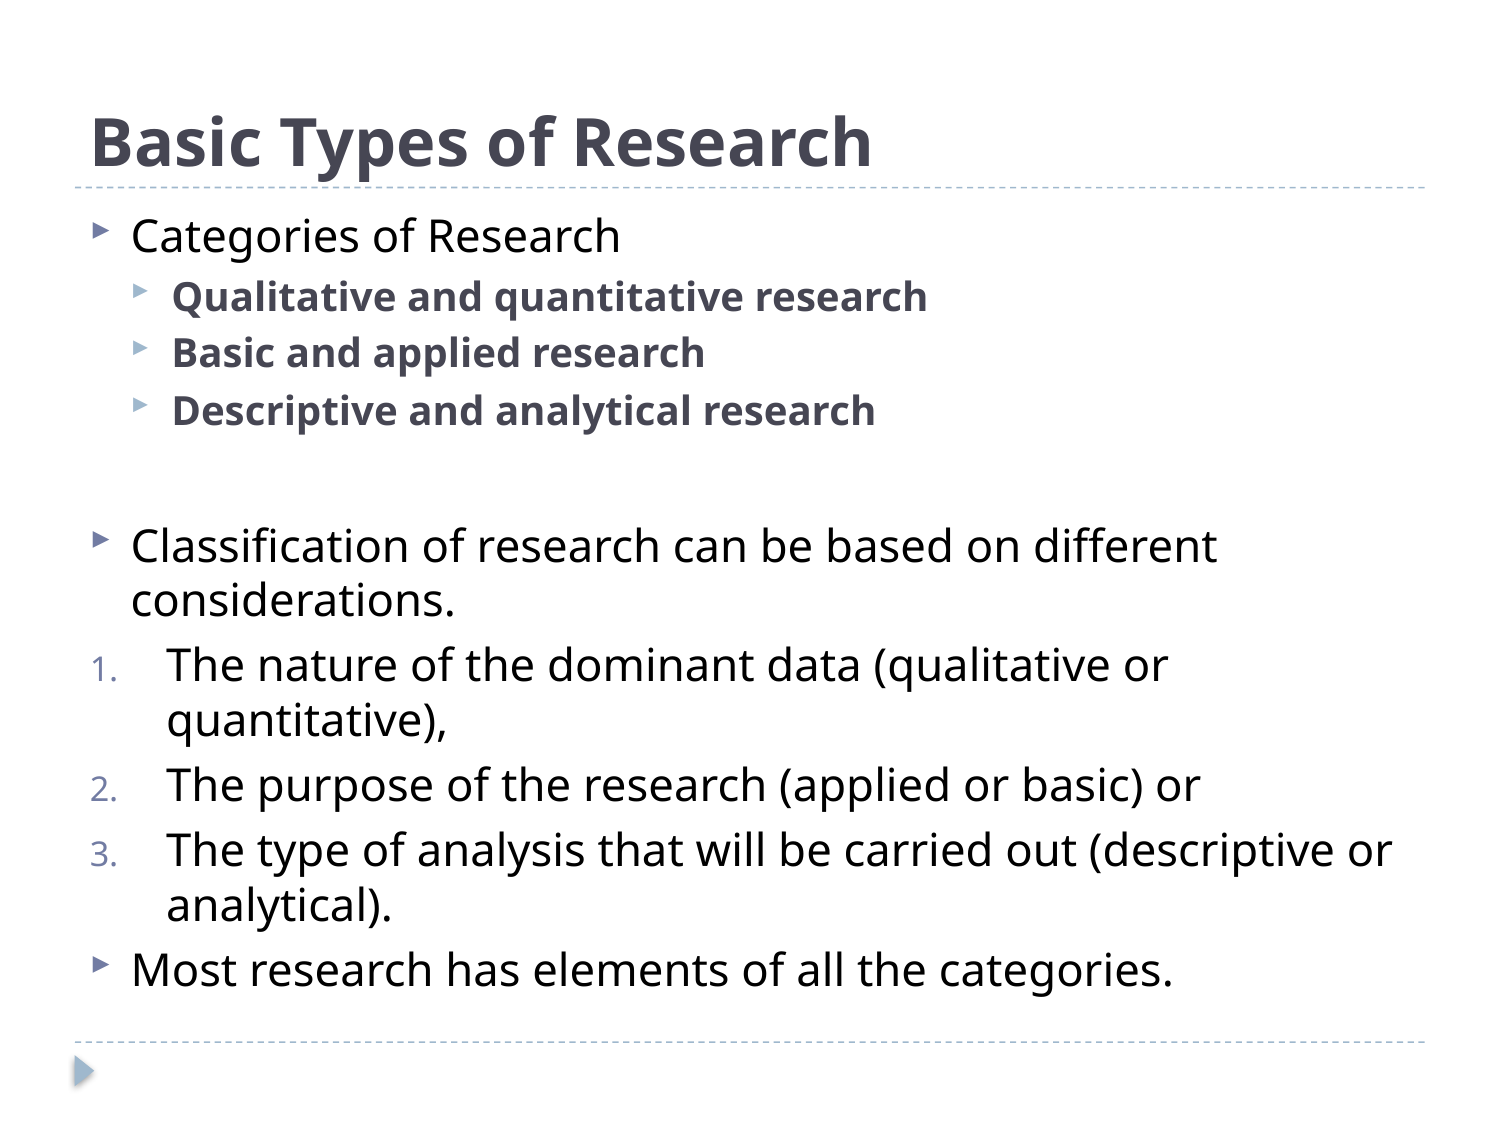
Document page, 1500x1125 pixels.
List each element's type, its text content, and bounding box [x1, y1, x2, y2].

list Categories of Research Qualitative and quantitative research Basic and applied research Descriptive and analytical research Classification of research can be based on different considerations. The nature of the dominant data (qualitative or quantitative), The purpose of the research (applied or basic) or The type of analysis that will be carried out (descriptive or analytical). Most research has elements of all the categories. [75, 200, 1425, 1010]
title Basic Types of Research [75, 24, 1425, 188]
